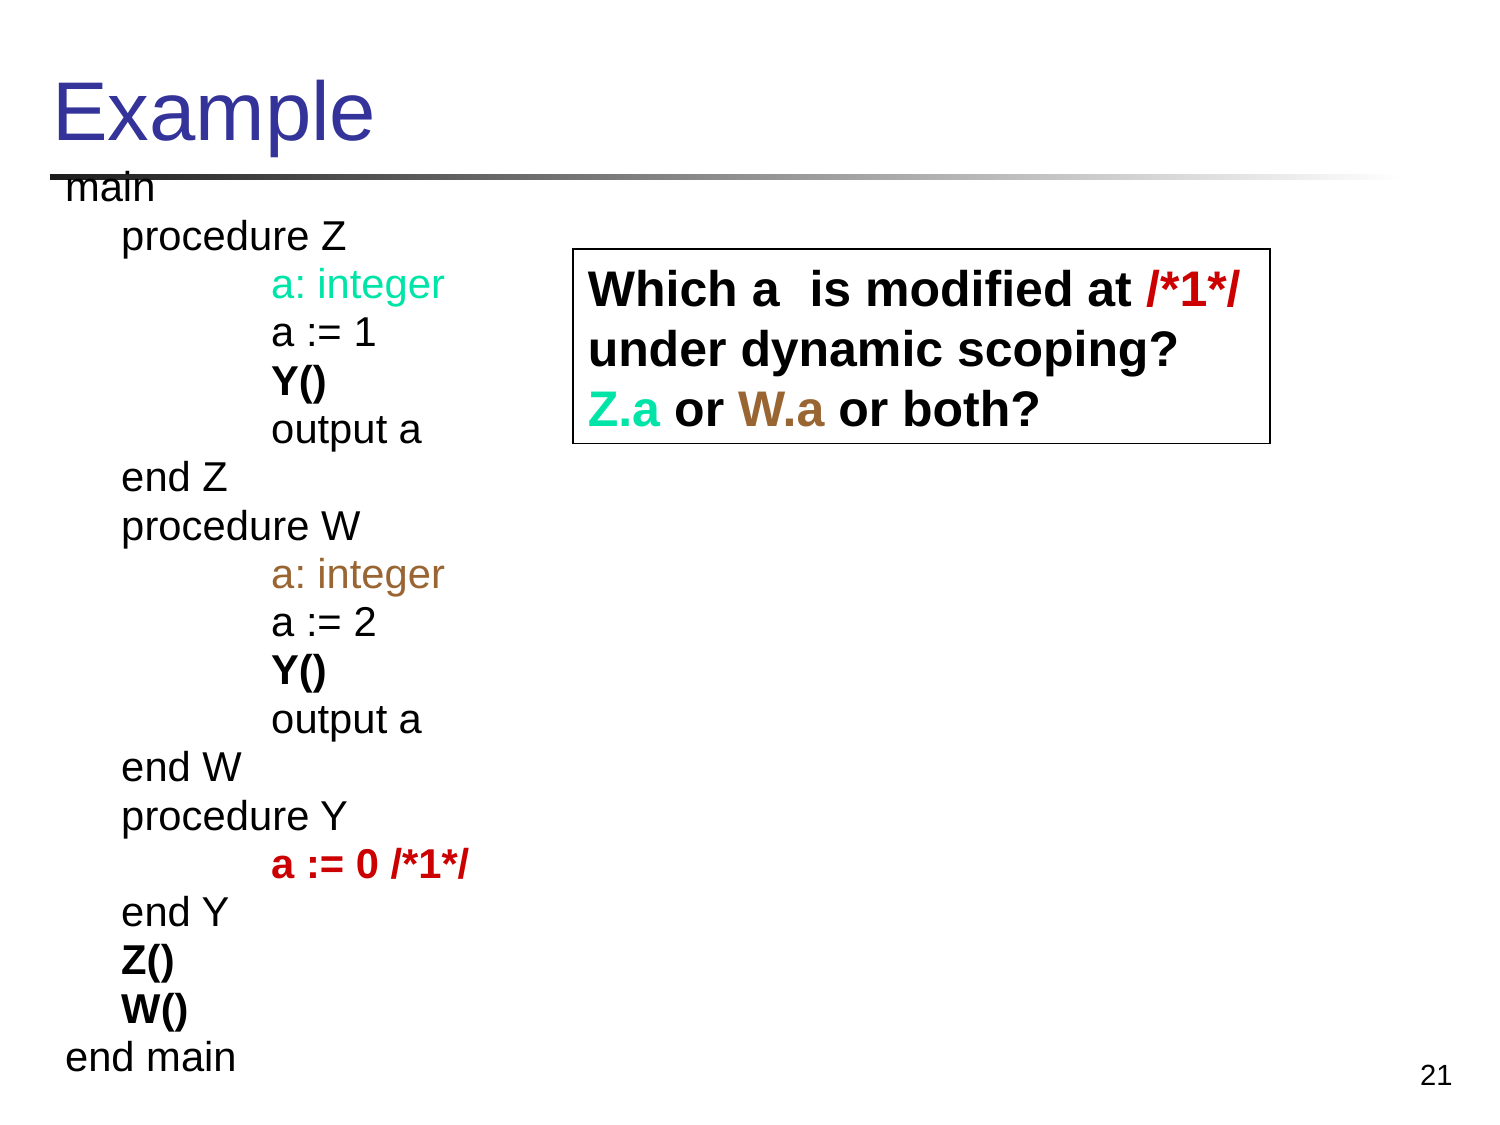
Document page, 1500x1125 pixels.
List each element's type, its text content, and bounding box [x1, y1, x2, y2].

slide_number 21 [1154, 1023, 1468, 1100]
text_box Which a is modified at /*1*/ under dynamic scoping? Z.a or W.a or both? [573, 248, 1270, 444]
title Example [37, 0, 1466, 165]
list main procedure Z a: integer a := 1 Y() output a end Z procedure W a: integer a := 2 Y() output a end W procedure Y a := 0 /*1*/ end Y Z() W() end main [50, 162, 1425, 950]
